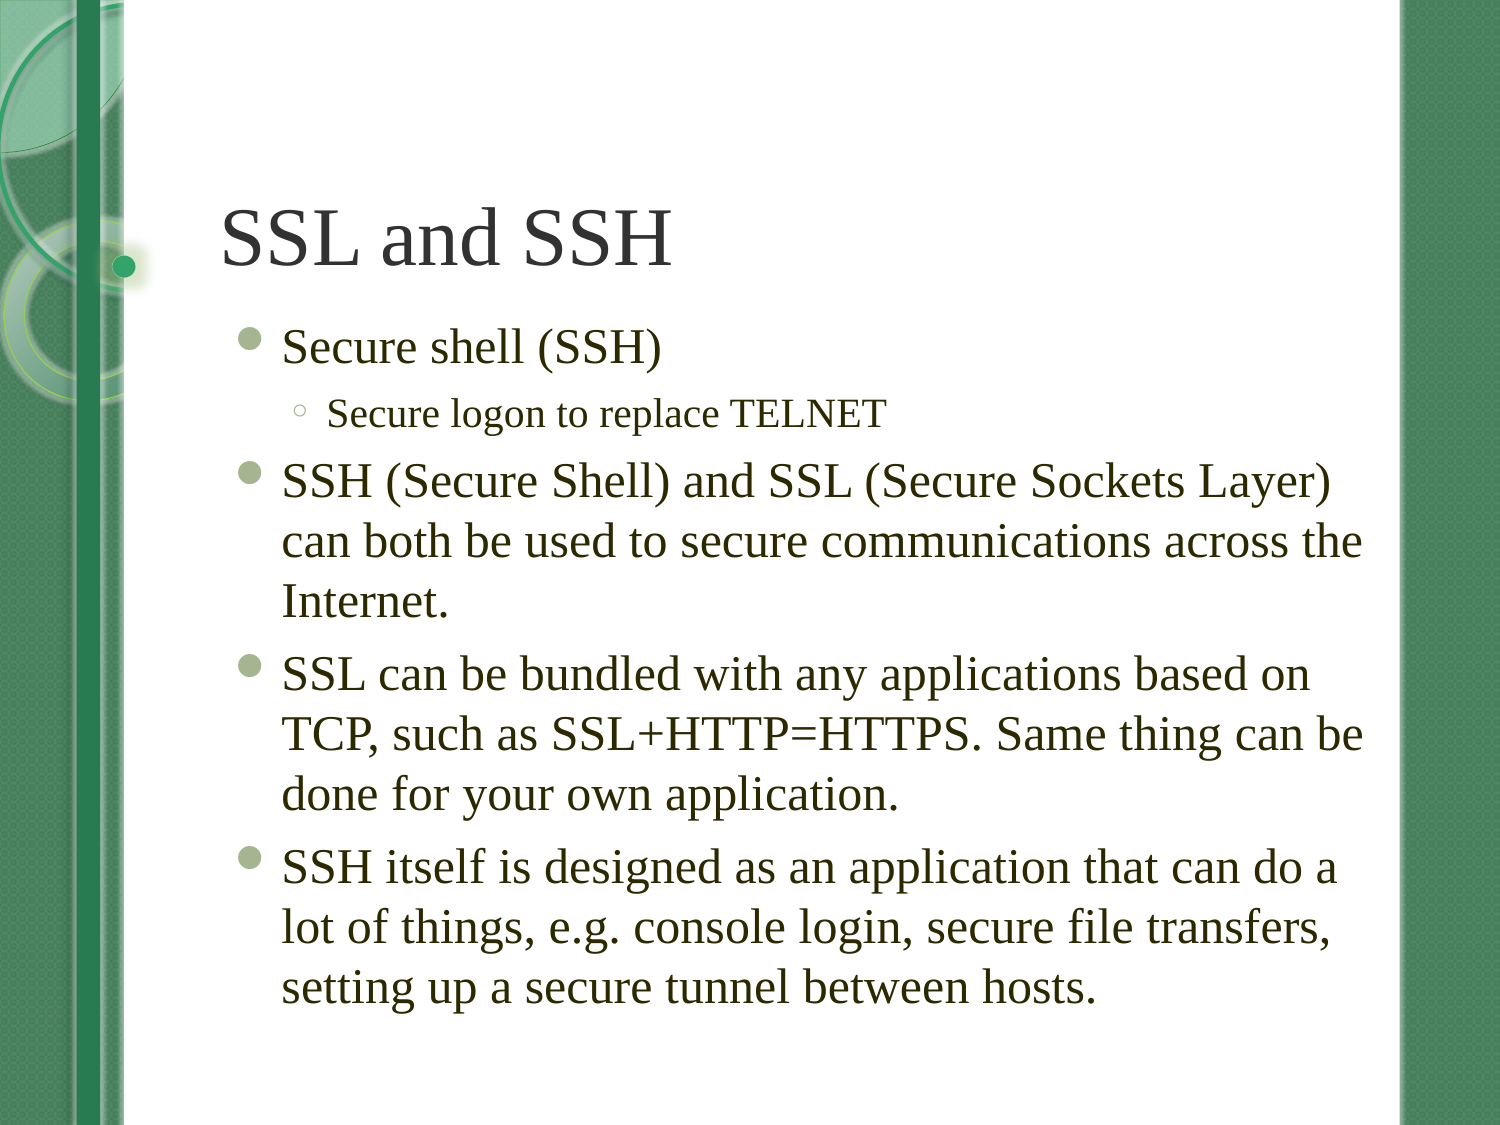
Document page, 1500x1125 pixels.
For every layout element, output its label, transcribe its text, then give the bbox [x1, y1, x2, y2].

title SSL and SSH [204, 138, 1388, 327]
list Secure shell (SSH) Secure logon to replace TELNET SSH (Secure Shell) and SSL (Secure Sockets Layer) can both be used to secure communications across the Internet. SSL can be bundled with any applications based on TCP, such as SSL+HTTP=HTTPS. Same thing can be done for your own application. SSH itself is designed as an application that can do a lot of things, e.g. console login, secure file transfers, setting up a secure tunnel between hosts. [206, 306, 1400, 1024]
